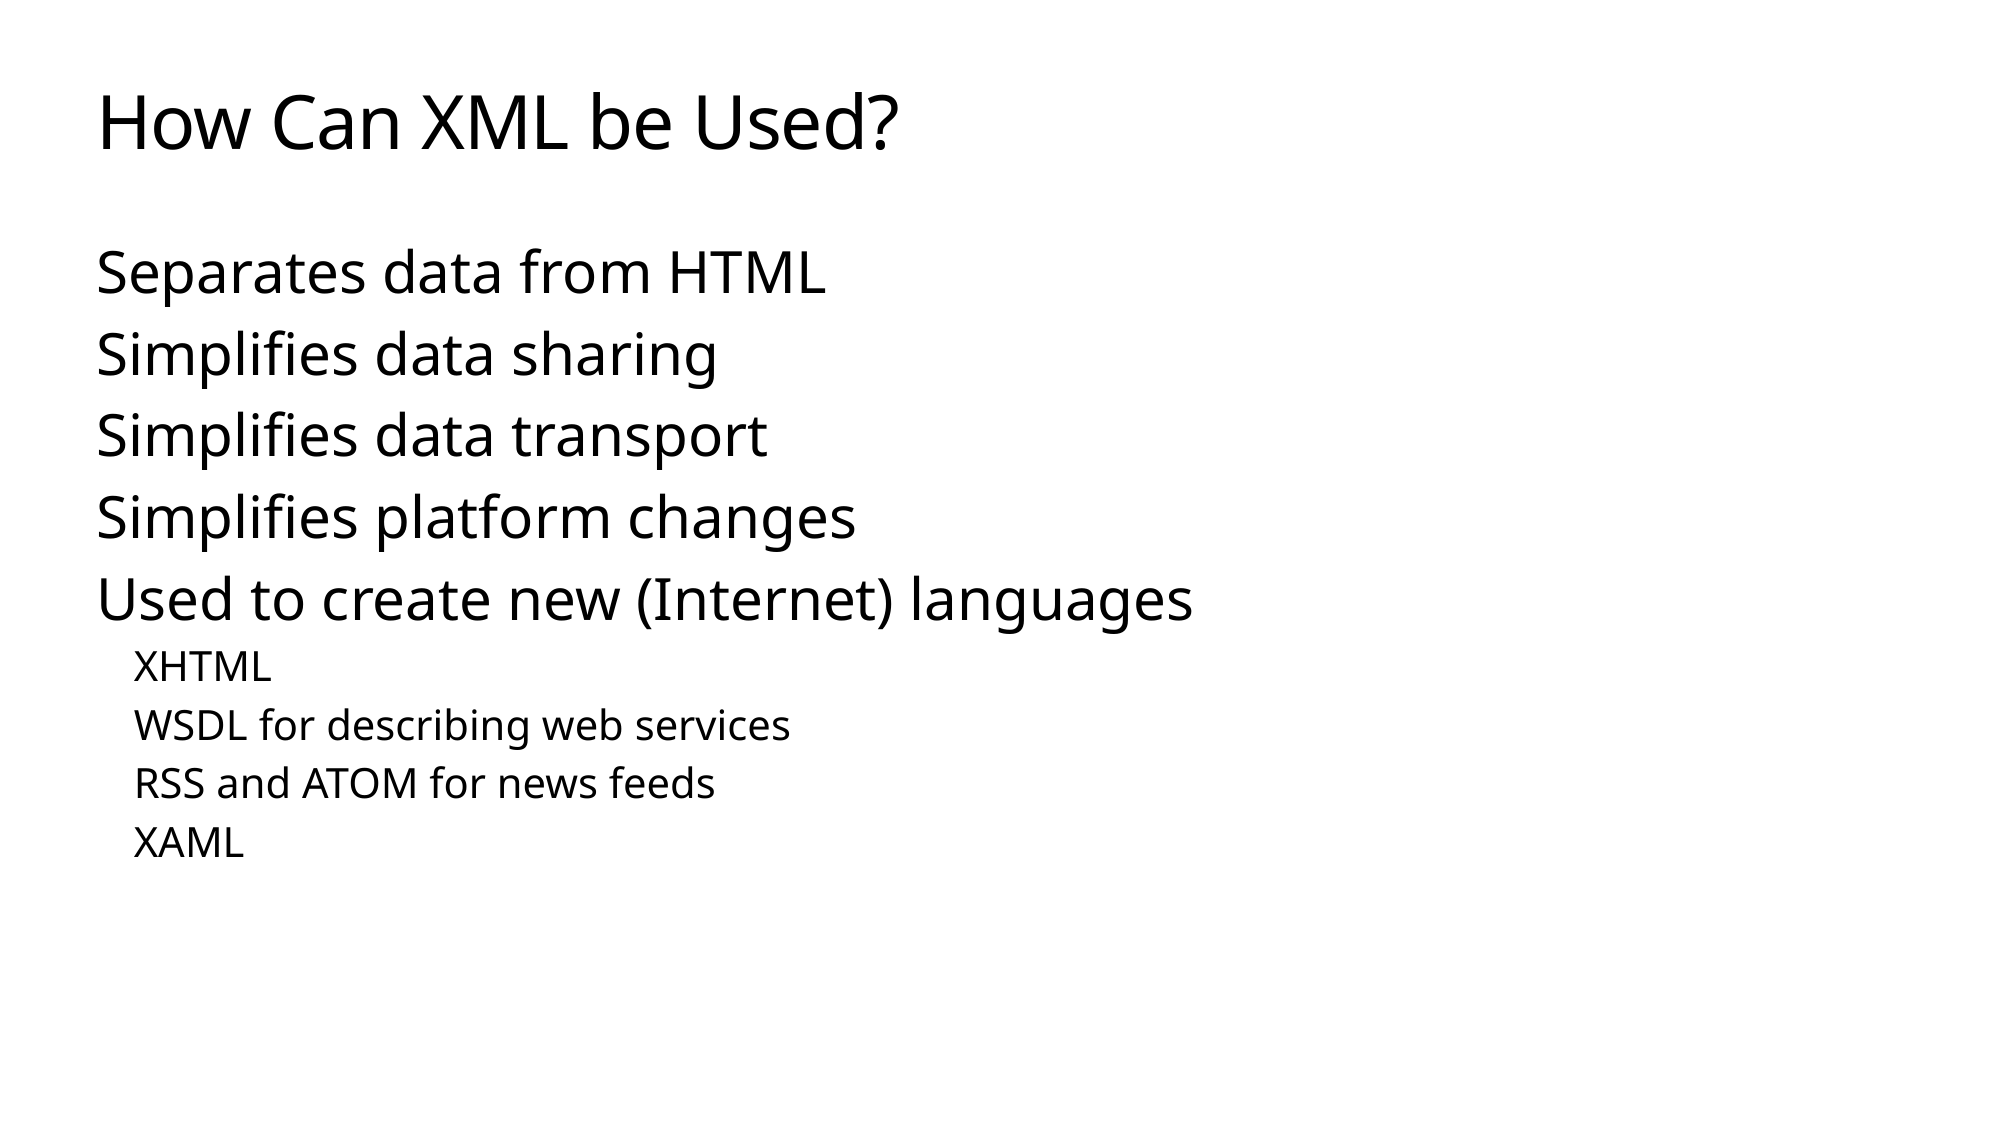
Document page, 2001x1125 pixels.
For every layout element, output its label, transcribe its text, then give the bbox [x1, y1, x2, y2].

list Separates data from HTML Simplifies data sharing Simplifies data transport Simplifies platform changes Used to create new (Internet) languages XHTML WSDL for describing web services RSS and ATOM for news feeds XAML [96, 235, 1904, 888]
title How Can XML be Used? [96, 75, 1904, 166]
